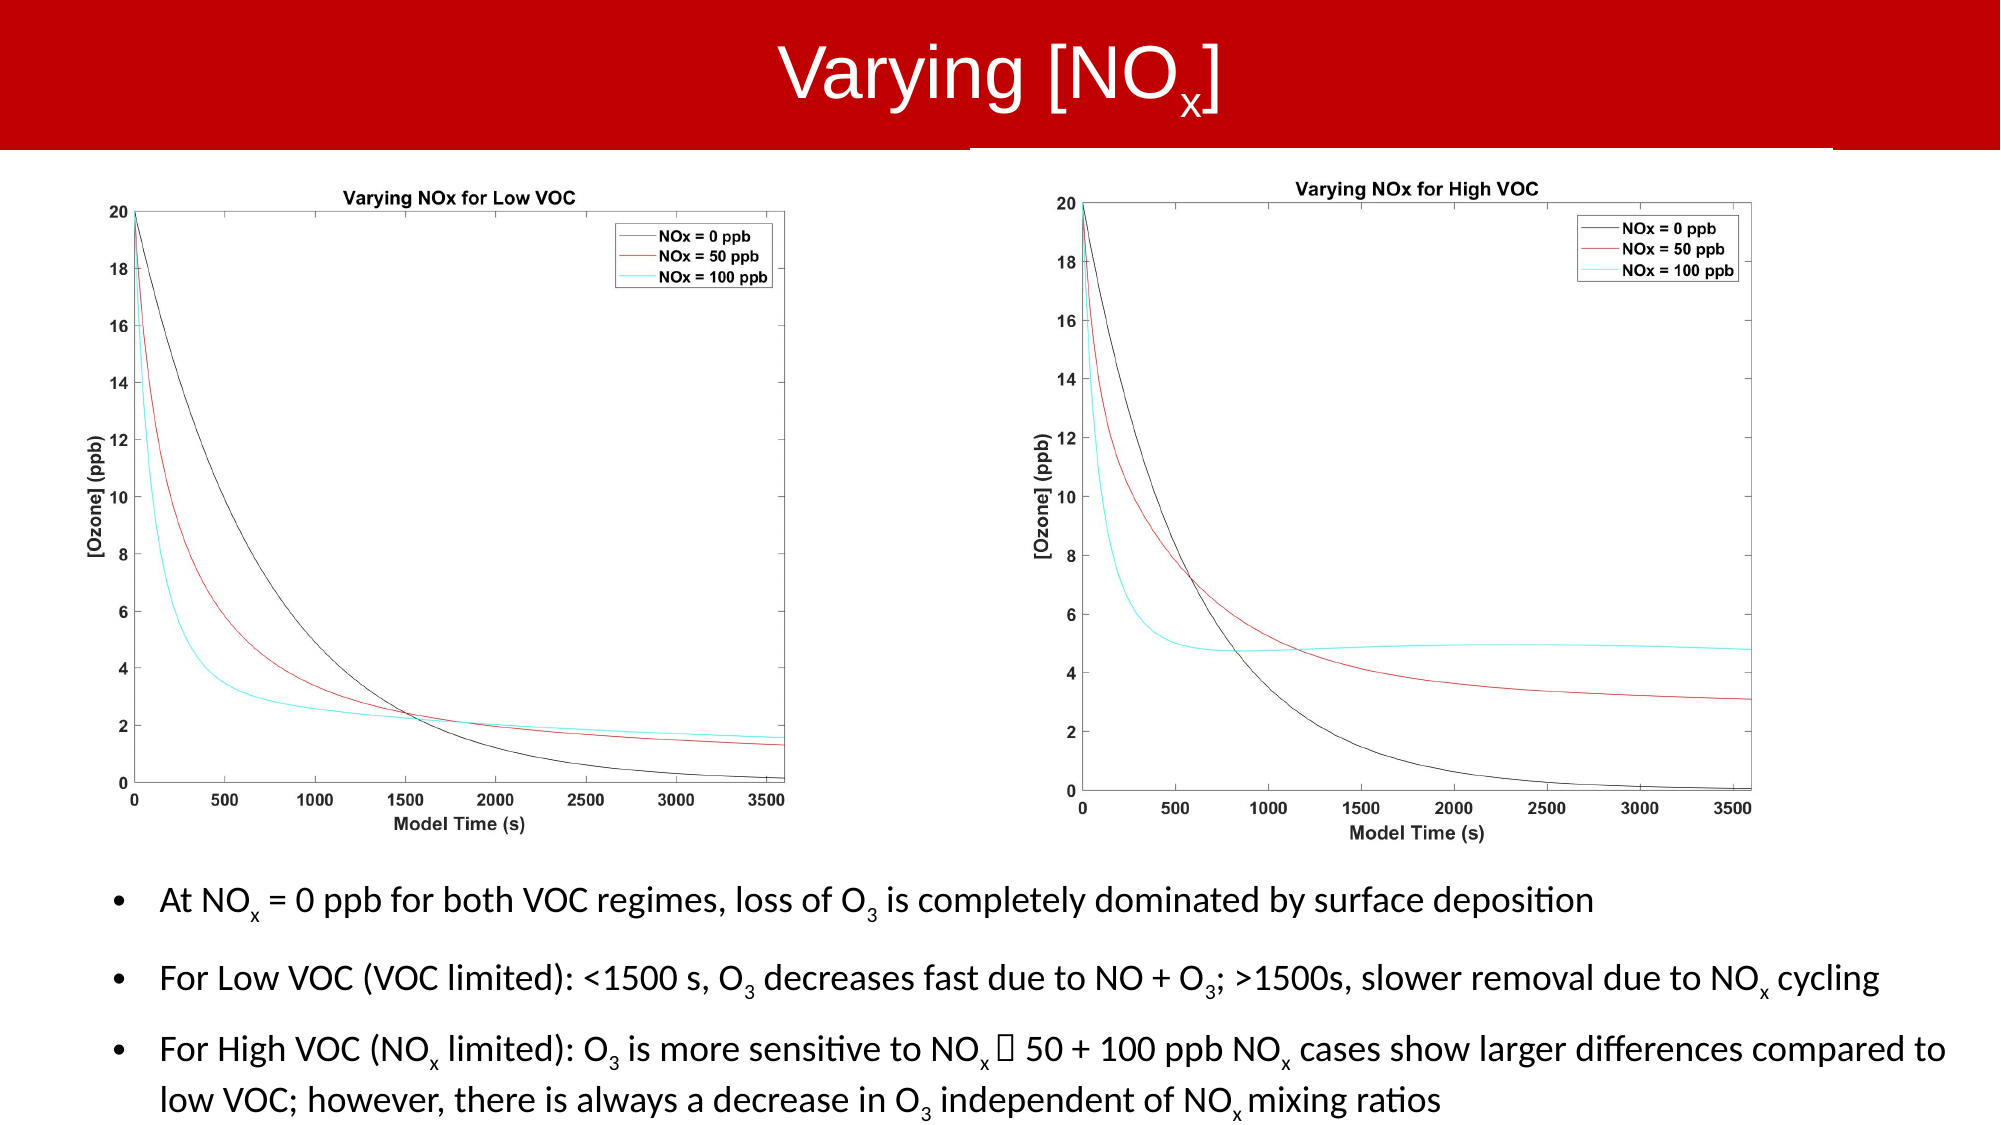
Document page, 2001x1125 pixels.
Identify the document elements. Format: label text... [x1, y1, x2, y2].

picture [970, 148, 1833, 869]
text_box At NOx = 0 ppb for both VOC regimes, loss of O3 is completely dominated by surface deposition [98, 868, 1819, 934]
text_box Varying [NOx] [0, 0, 2000, 150]
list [25, 158, 864, 859]
text_box For Low VOC (VOC limited): <1500 s, O3 decreases fast due to NO + O3; >1500s, slower removal due to NOx cycling [98, 945, 2000, 1012]
text_box For High VOC (NOx limited): O3 is more sensitive to NOx  50 + 100 ppb NOx cases show larger differences compared to low VOC; however, there is always a decrease in O3 independent of NOx mixing ratios [98, 1016, 2000, 1125]
